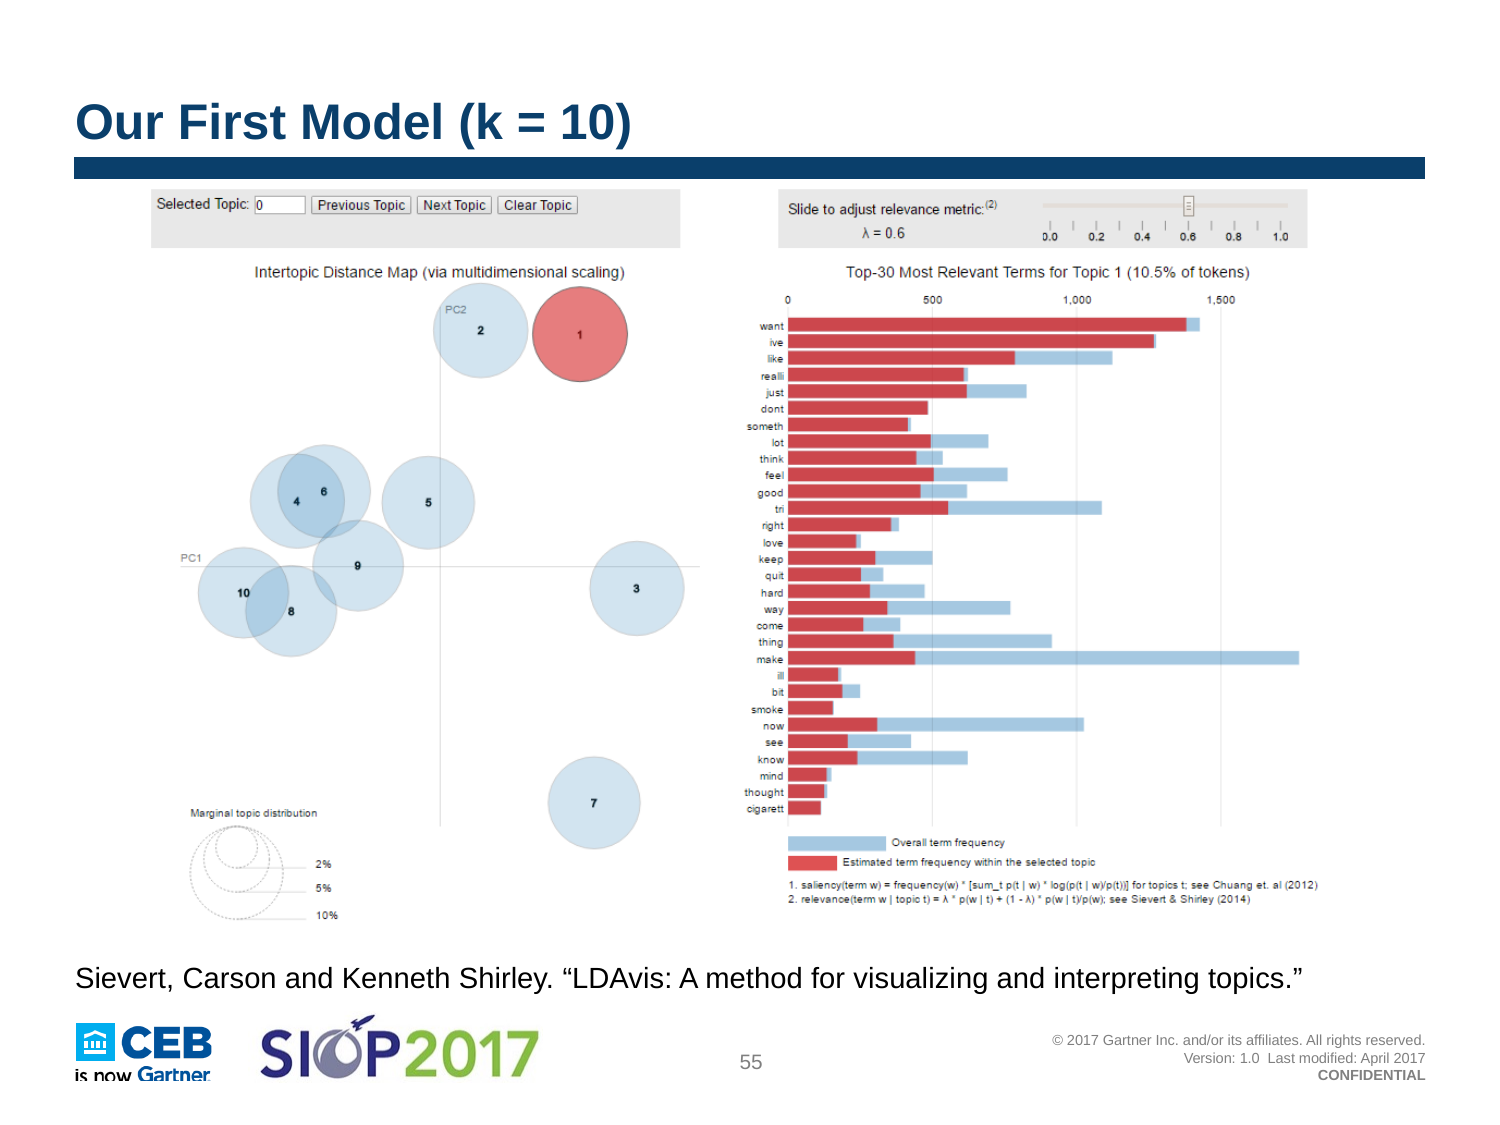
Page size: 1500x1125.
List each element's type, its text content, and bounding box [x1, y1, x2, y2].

text_box Sievert, Carson and Kenneth Shirley. “LDAvis: A method for visualizing and interpreting topics.” [74, 959, 1444, 995]
title Our First Model (k = 10) [75, 59, 1425, 157]
picture [149, 186, 1351, 931]
picture [248, 1011, 543, 1083]
